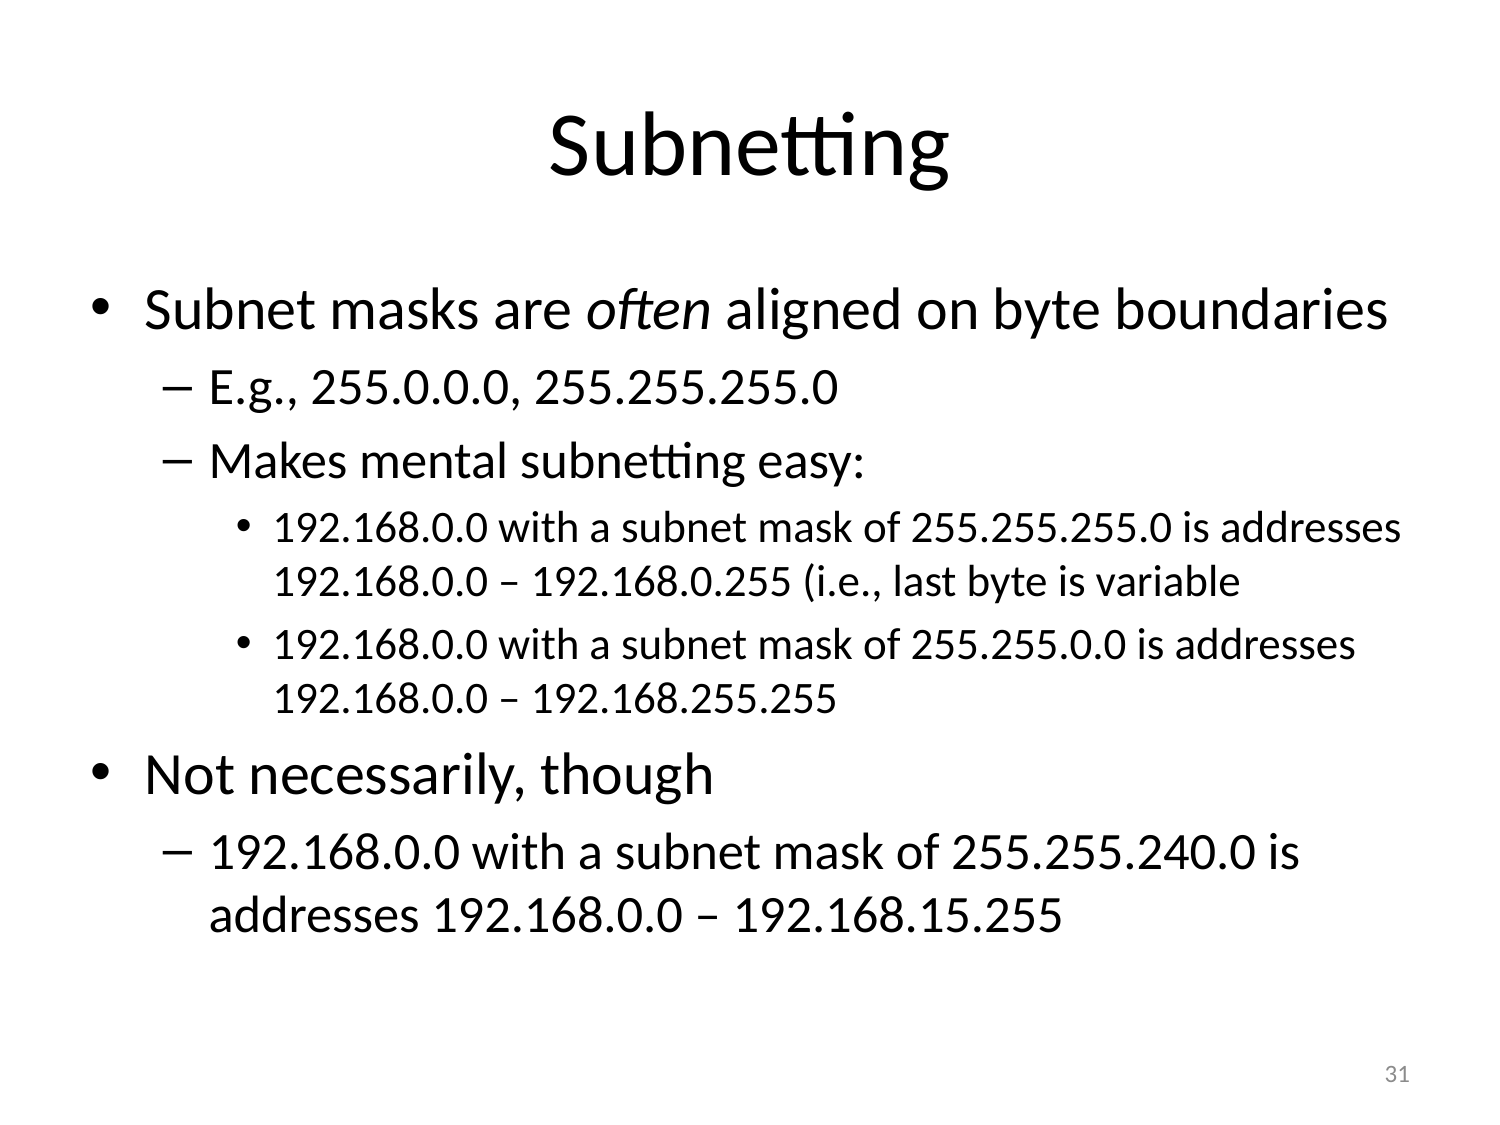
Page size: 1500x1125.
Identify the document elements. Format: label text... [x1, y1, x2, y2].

slide_number 31 [1074, 1042, 1425, 1103]
title Subnetting [75, 45, 1425, 233]
list Subnet masks are often aligned on byte boundaries E.g., 255.0.0.0, 255.255.255.0 Makes mental subnetting easy: 192.168.0.0 with a subnet mask of 255.255.255.0 is addresses 192.168.0.0 – 192.168.0.255 (i.e., last byte is variable 192.168.0.0 with a subnet mask of 255.255.0.0 is addresses 192.168.0.0 – 192.168.255.255 Not necessarily, though 192.168.0.0 with a subnet mask of 255.255.240.0 is addresses 192.168.0.0 – 192.168.15.255 [75, 262, 1425, 1005]
